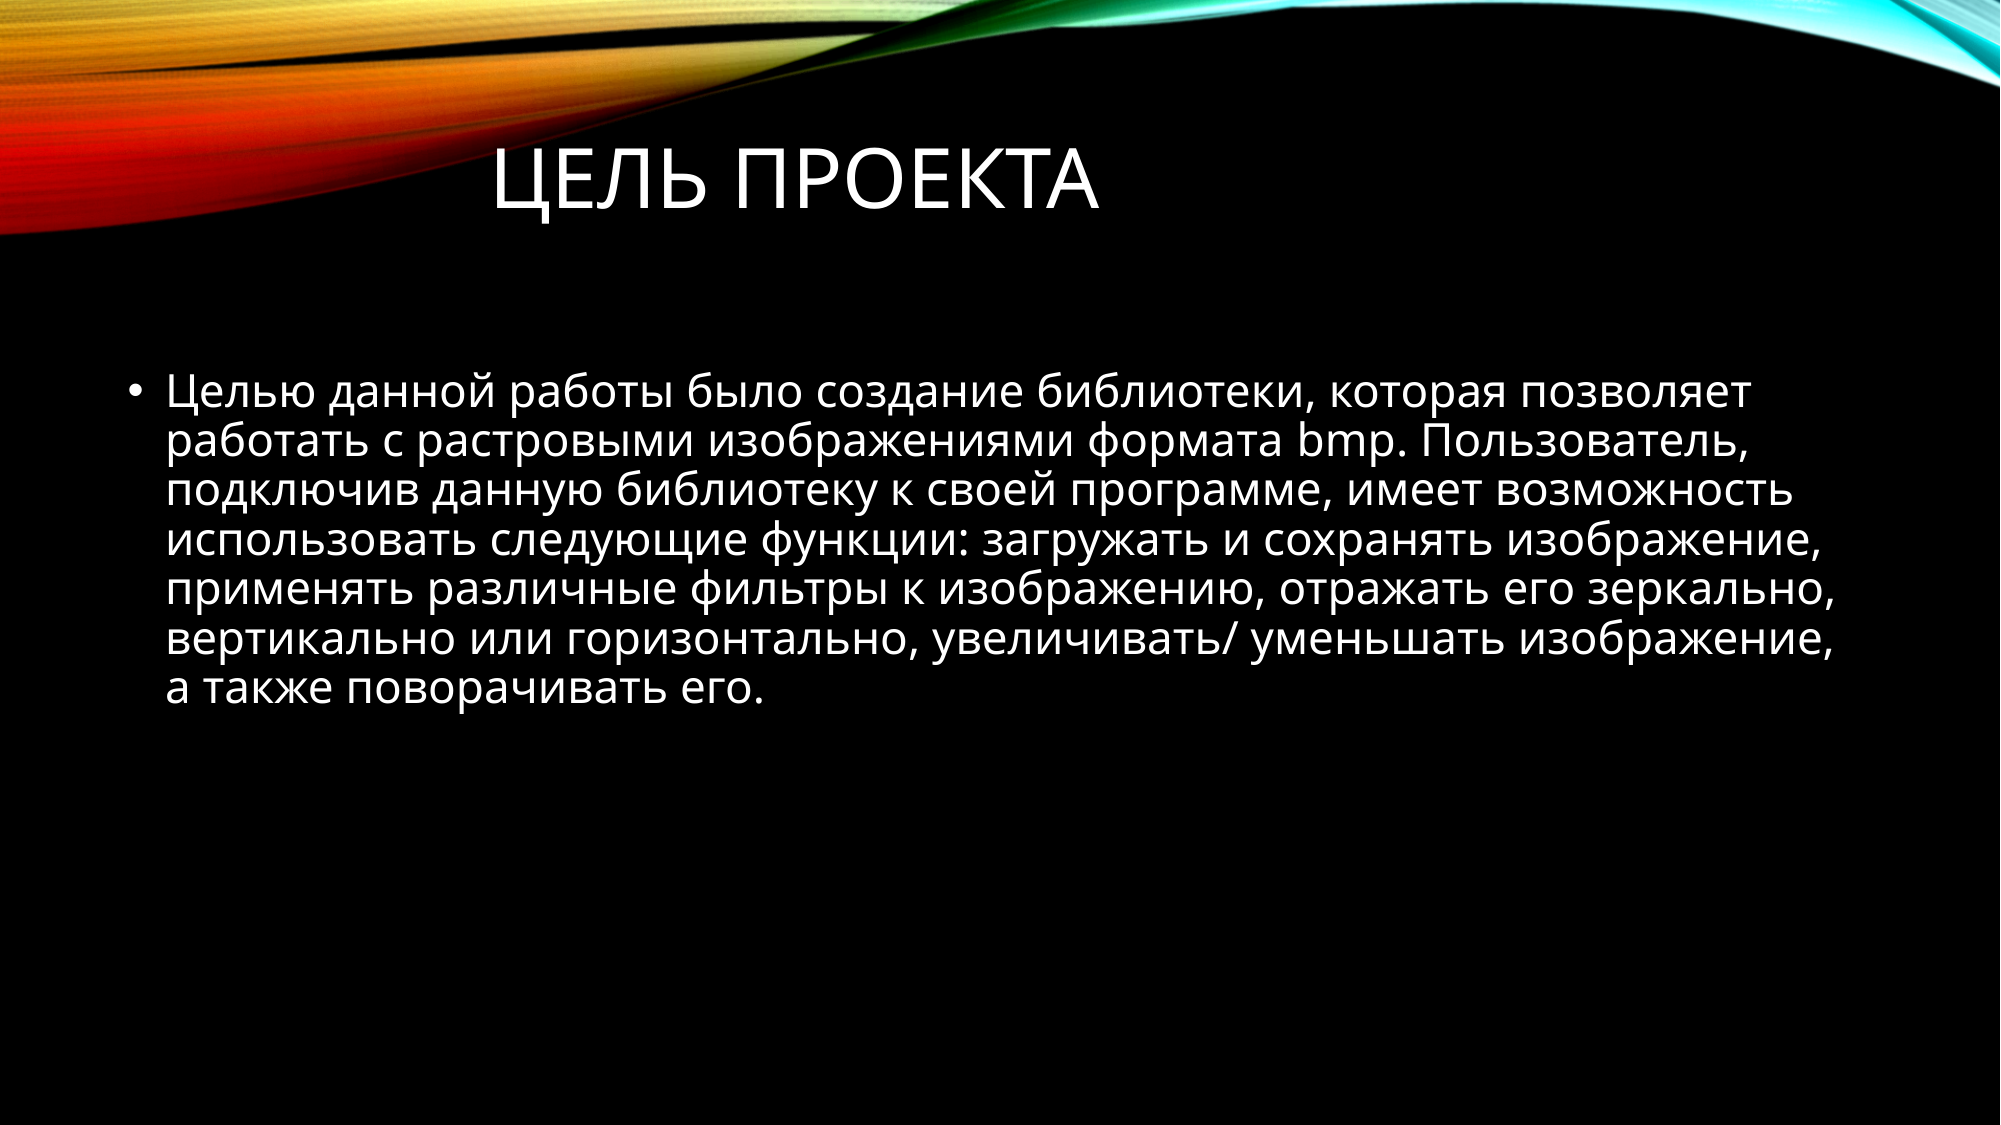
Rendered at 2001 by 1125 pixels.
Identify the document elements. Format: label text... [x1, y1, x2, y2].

title Цель проекта [474, 125, 1888, 338]
picture [0, 0, 2000, 237]
list Целью данной работы было создание библиотеки, которая позволяет работать с растровыми изображениями формата bmp. Пользователь, подключив данную библиотеку к своей программе, имеет возможность использовать следующие функции: загружать и сохранять изображение, применять различные фильтры к изображению, отражать его зеркально, вертикально или горизонтально, увеличивать/ уменьшать изображение, а также поворачивать его. [112, 360, 1888, 1021]
